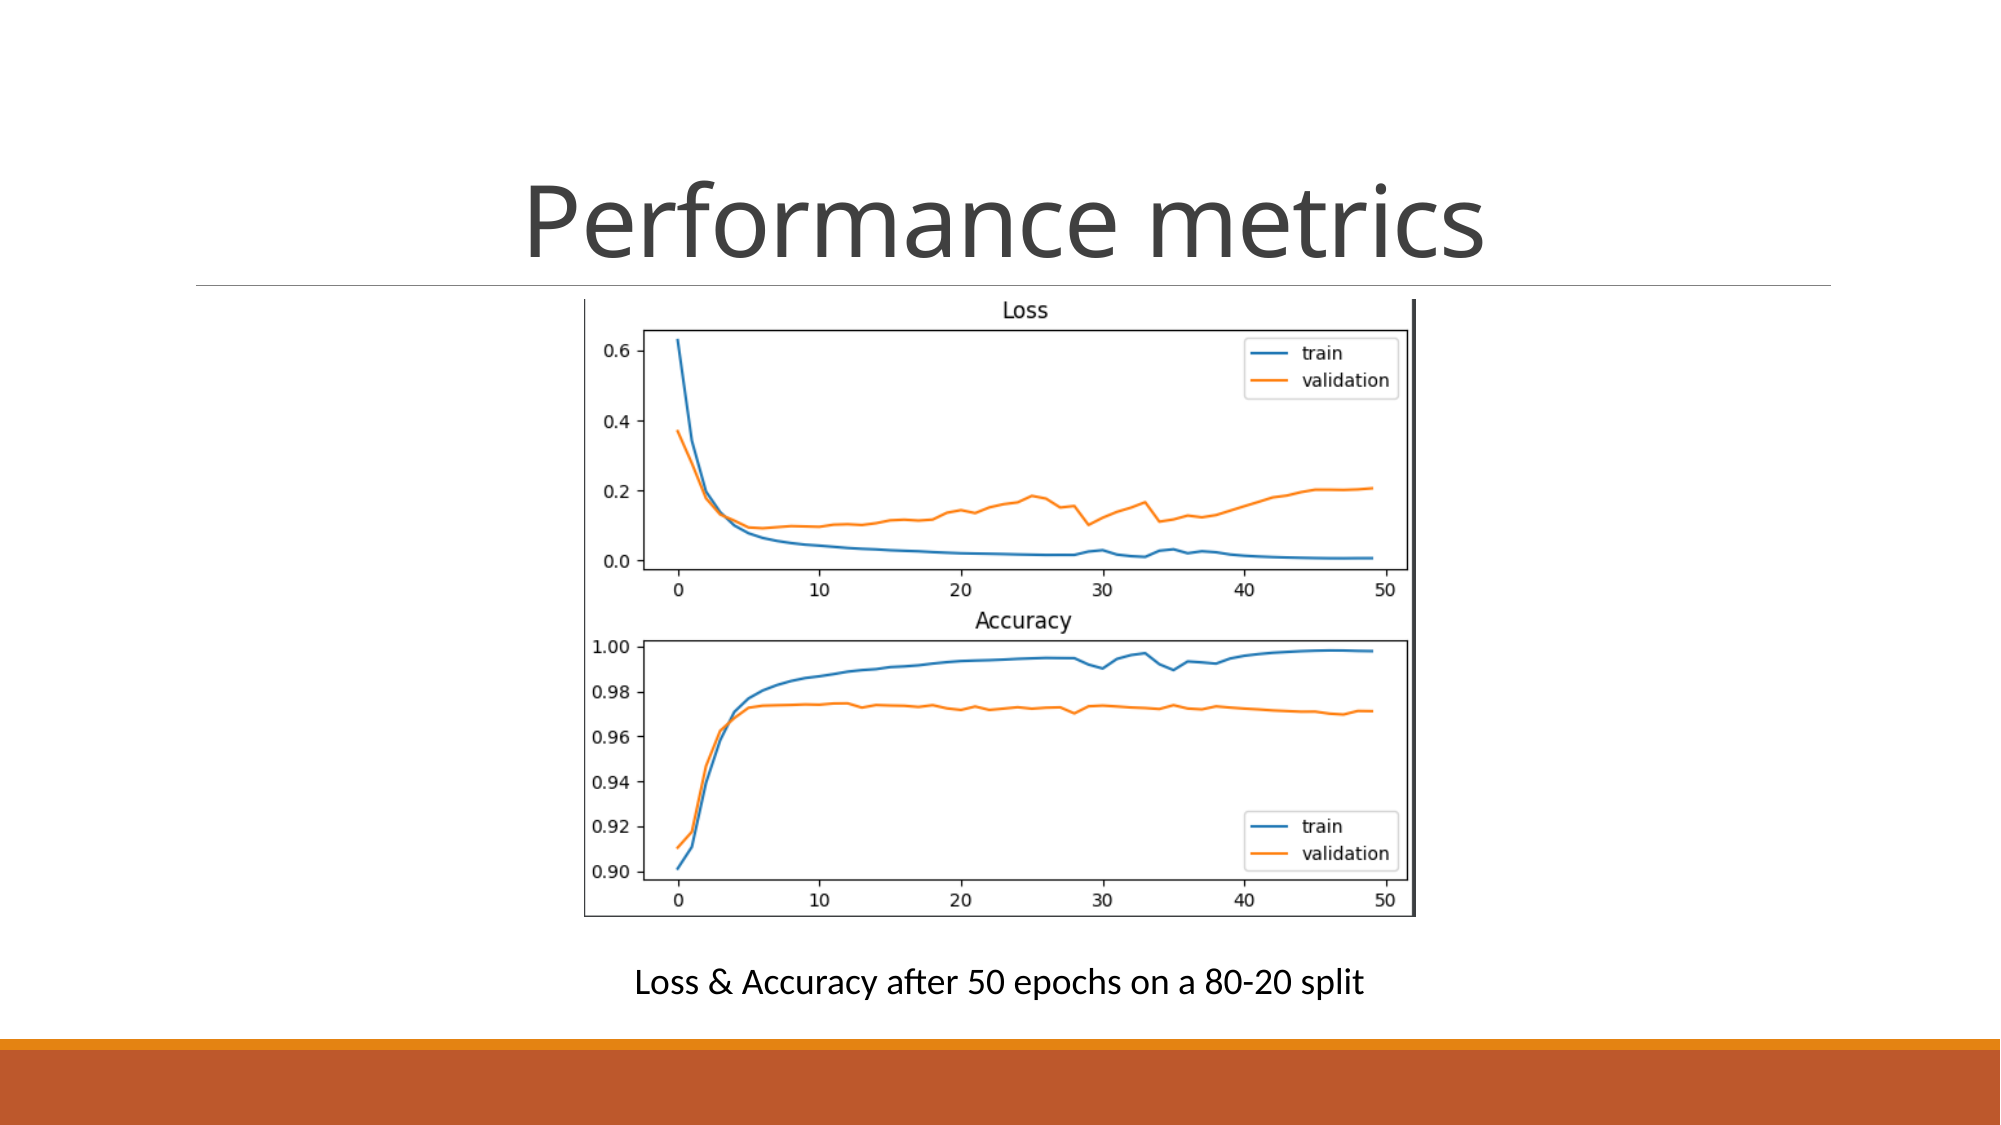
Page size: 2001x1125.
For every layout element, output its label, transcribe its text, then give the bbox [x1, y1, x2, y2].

text_box Loss & Accuracy after 50 epochs on a 80-20 split [592, 949, 1407, 1010]
title Performance metrics [180, 47, 1830, 285]
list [584, 299, 1416, 917]
